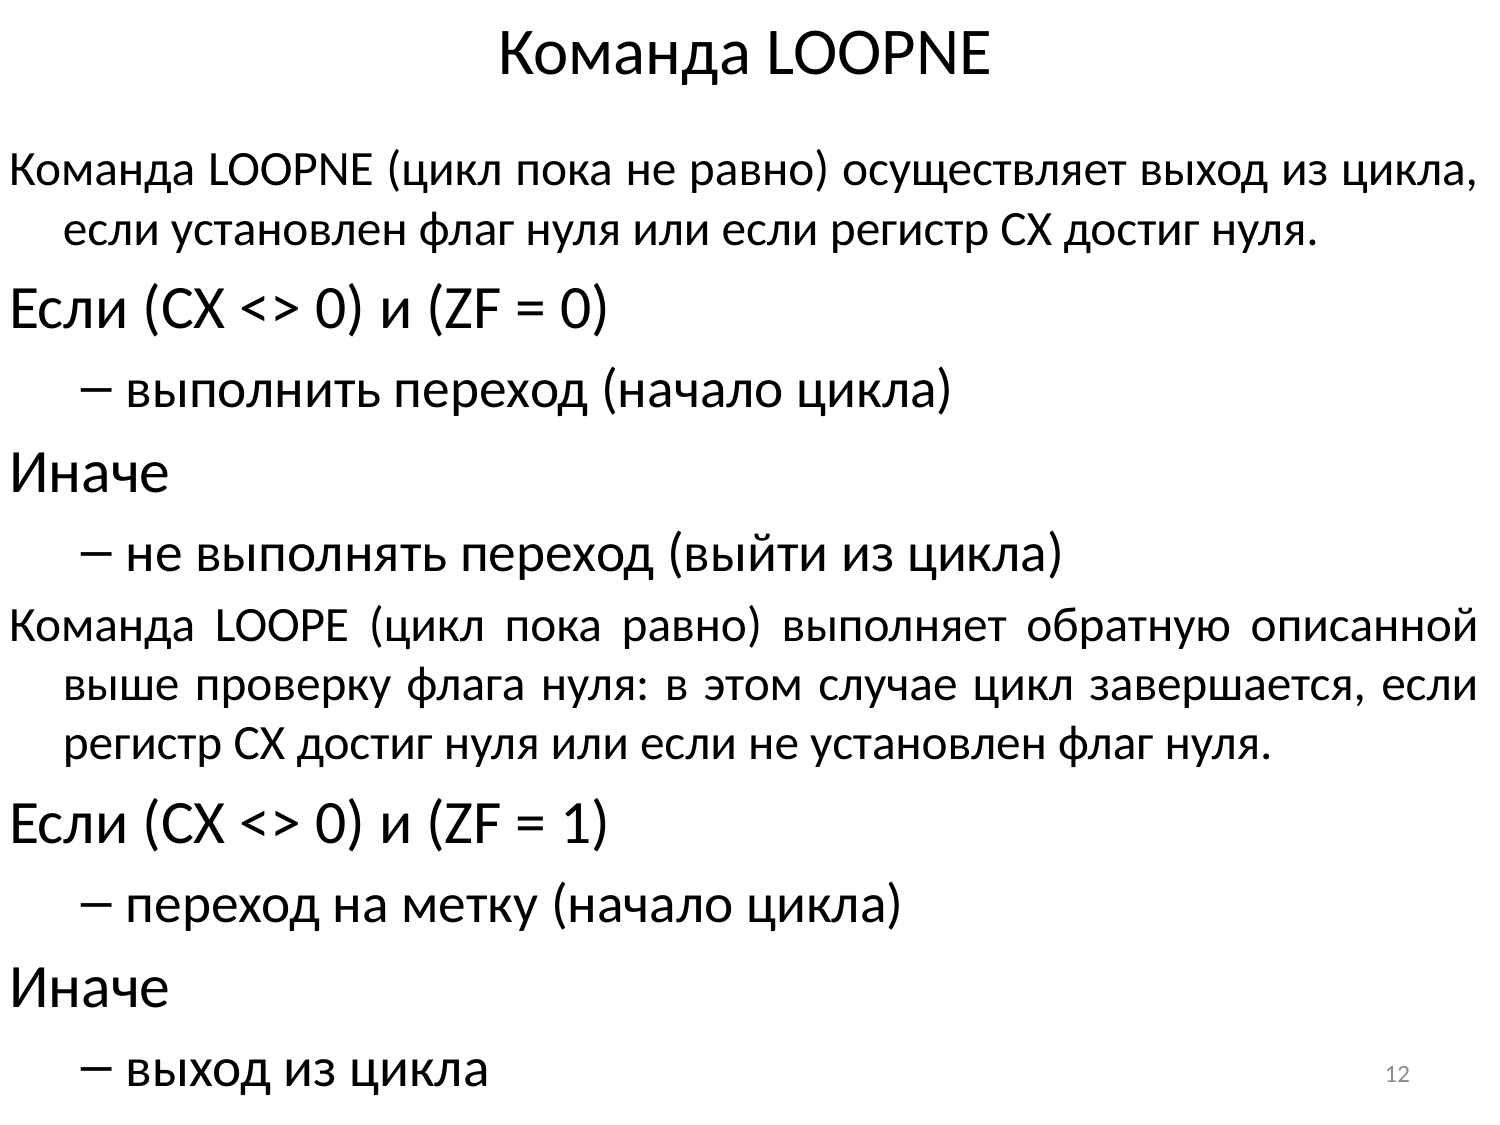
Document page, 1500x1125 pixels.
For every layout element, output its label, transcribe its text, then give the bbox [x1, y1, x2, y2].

list Команда LOOPNE (цикл пока не равно) осуществляет выход из цикла, если установлен флаг нуля или если регистр CX достиг нуля. Если (CX <> 0) и (ZF = 0) выполнить переход (начало цикла) Иначе не выполнять переход (выйти из цикла) Команда LOOPE (цикл пока равно) выполняет обратную описанной выше проверку флага нуля: в этом случае цикл завершается, если регистр CX достиг нуля или если не установлен флаг нуля. Если (CX <> 0) и (ZF = 1) переход на метку (начало цикла) Иначе выход из цикла [0, 128, 1495, 1125]
slide_number 12 [1074, 1042, 1425, 1103]
title Команда LOOPNE [70, 0, 1421, 96]
